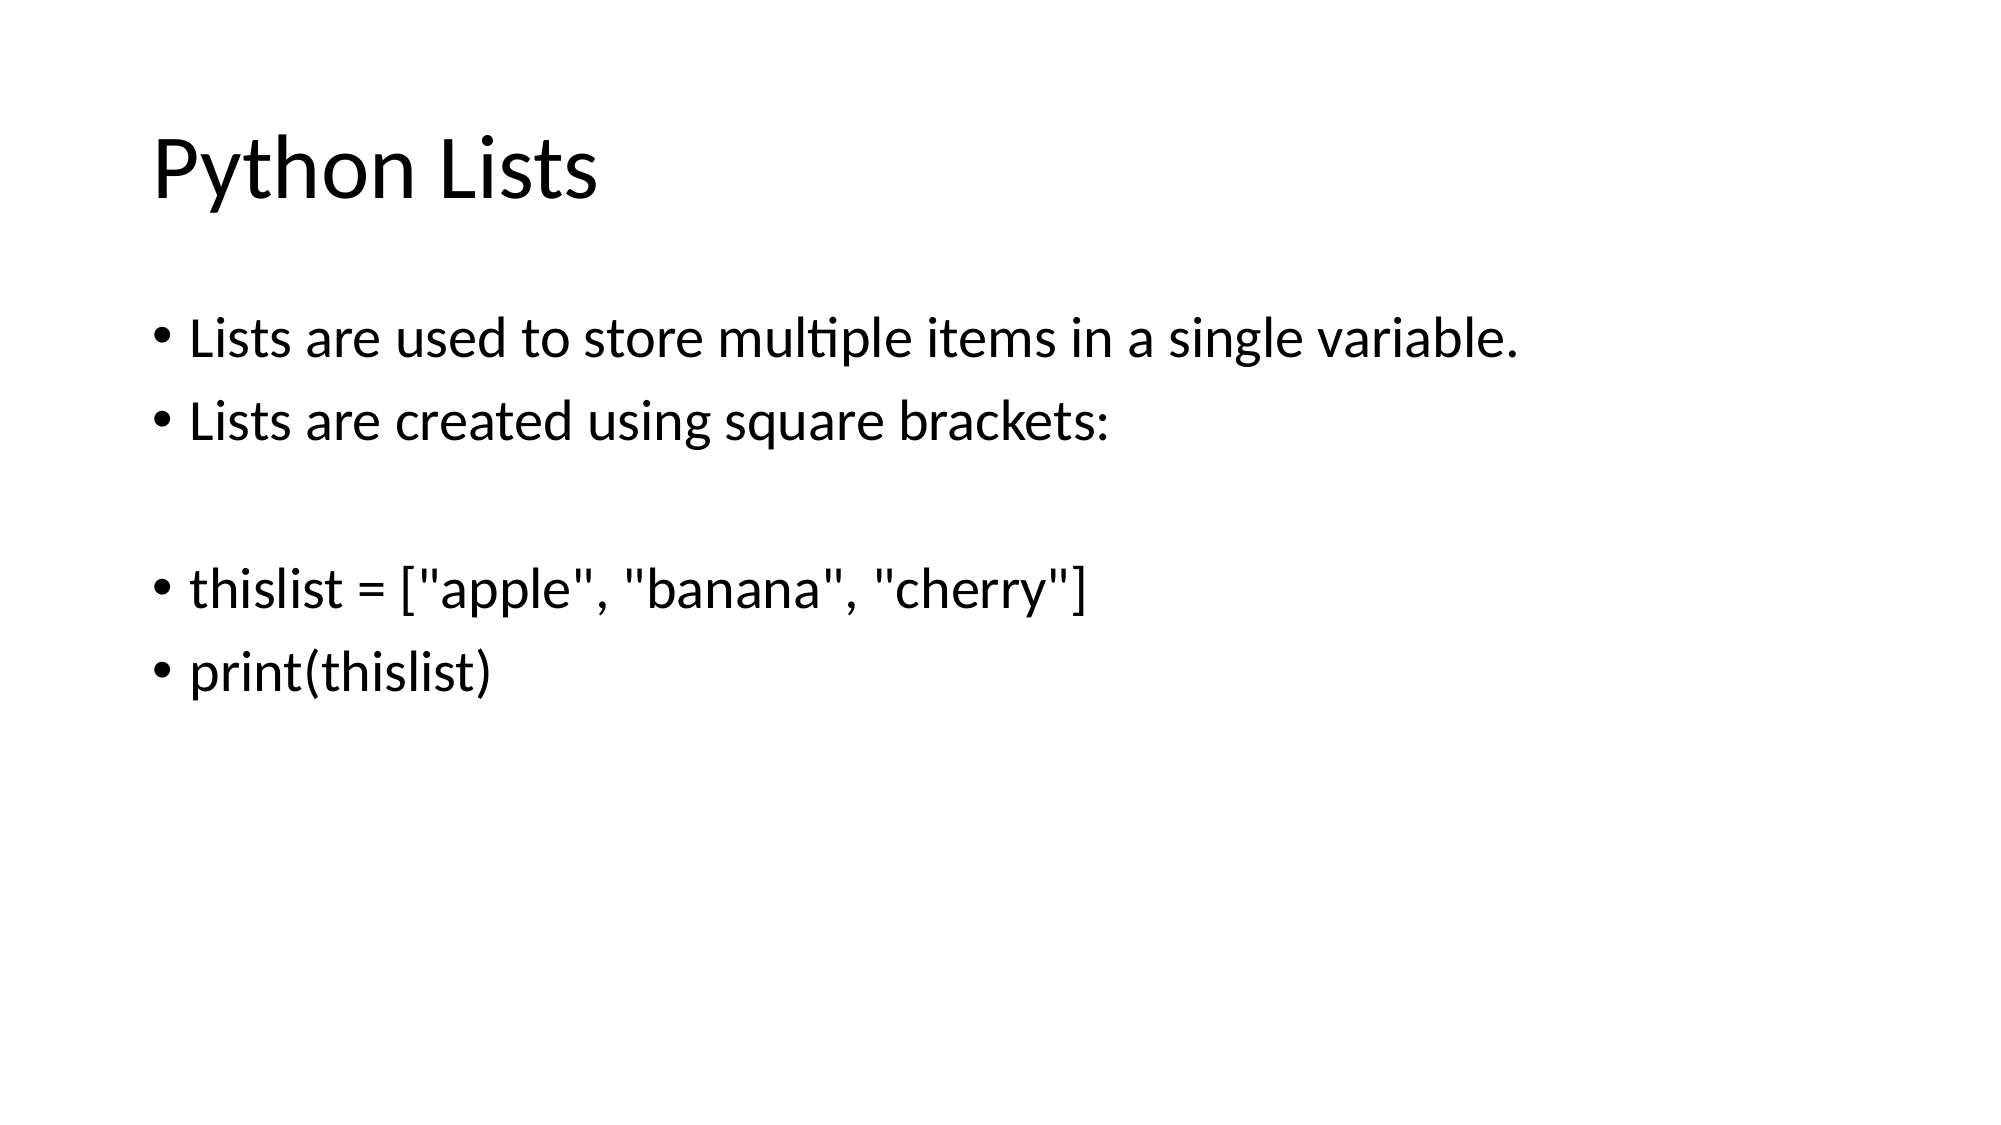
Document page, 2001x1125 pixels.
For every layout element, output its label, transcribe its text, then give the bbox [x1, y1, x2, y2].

list Lists are used to store multiple items in a single variable. Lists are created using square brackets: thislist = ["apple", "banana", "cherry"] print(thislist) [137, 299, 1863, 1014]
title Python Lists [137, 59, 1863, 278]
